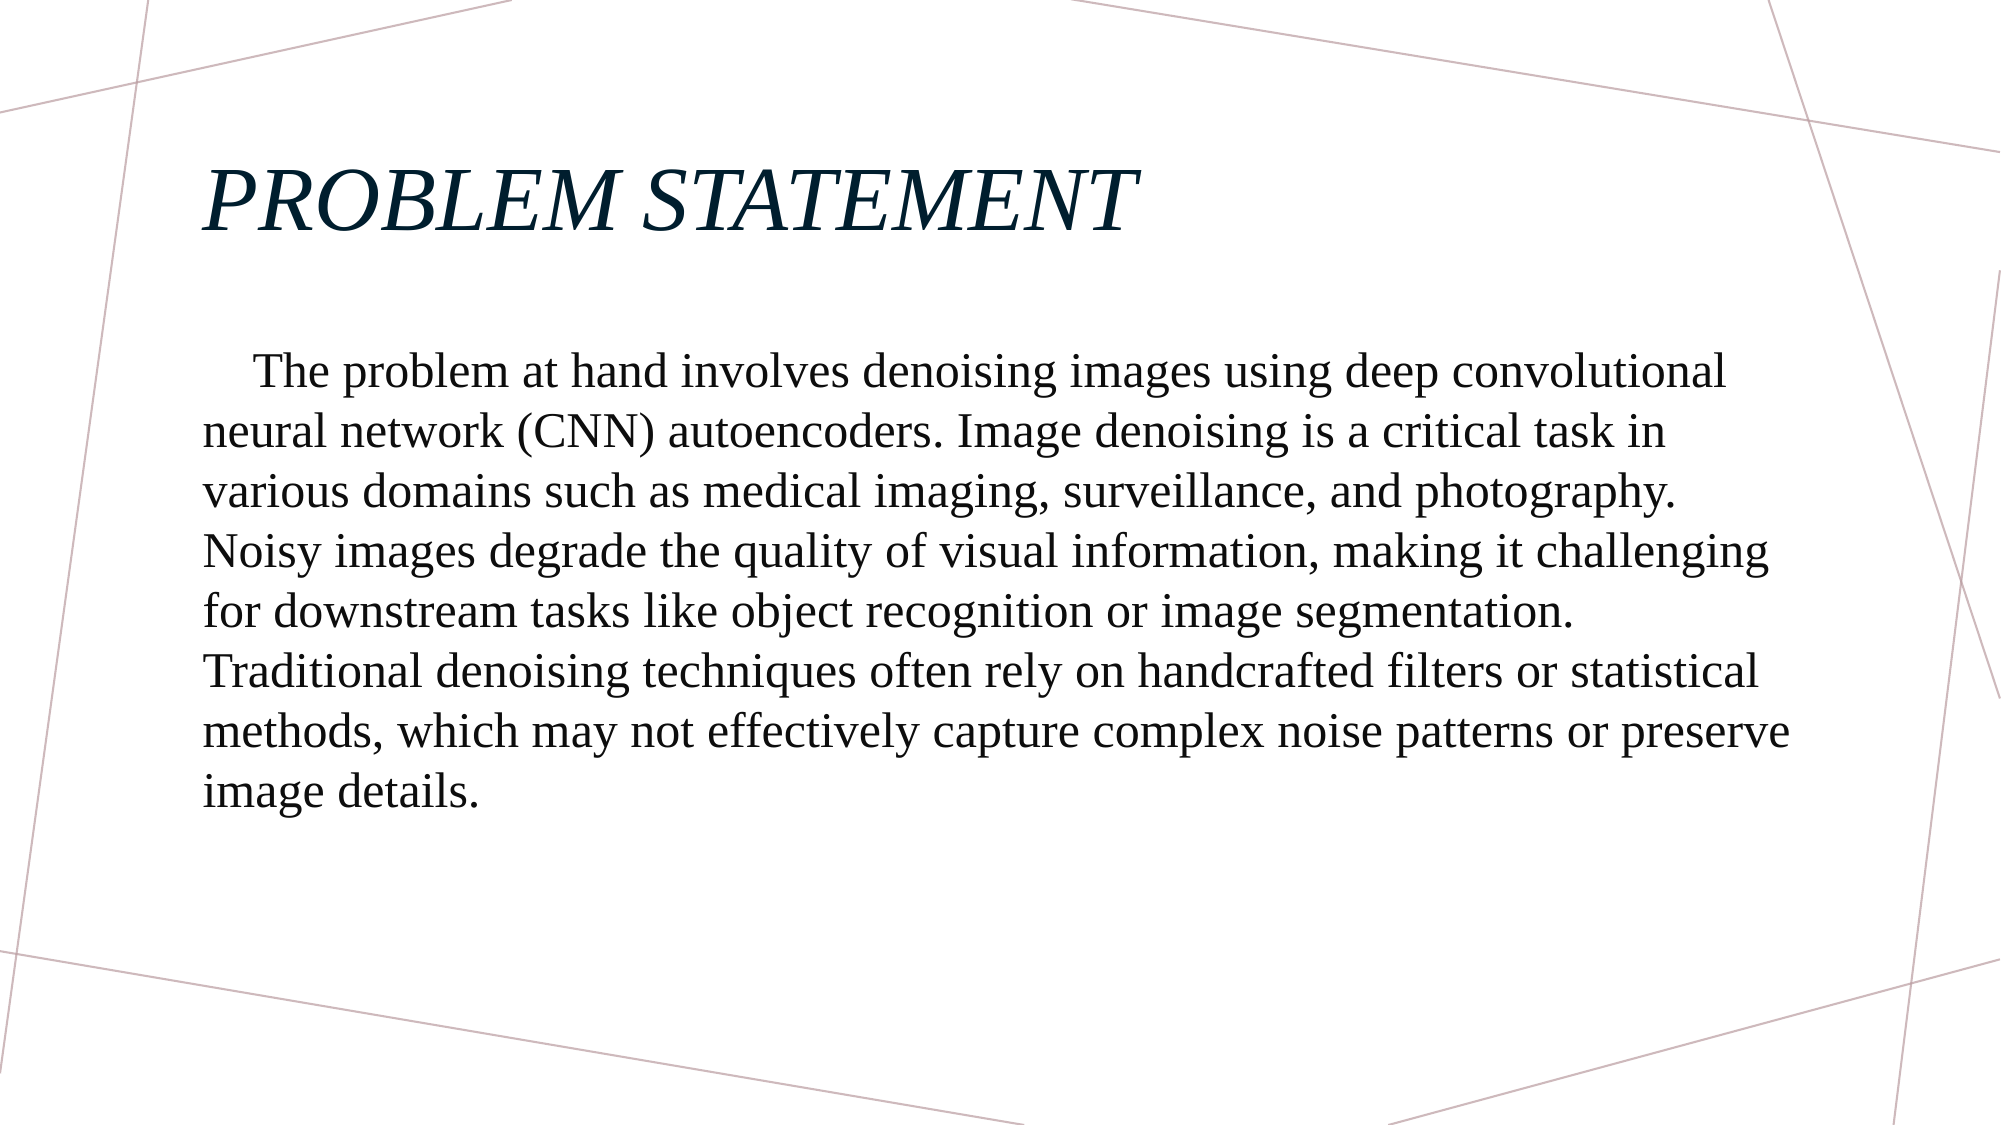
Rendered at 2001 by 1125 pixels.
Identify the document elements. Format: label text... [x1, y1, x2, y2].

title PROBLEM STATEMENT [187, 87, 1813, 315]
list The problem at hand involves denoising images using deep convolutional neural network (CNN) autoencoders. Image denoising is a critical task in various domains such as medical imaging, surveillance, and photography. Noisy images degrade the quality of visual information, making it challenging for downstream tasks like object recognition or image segmentation. Traditional denoising techniques often rely on handcrafted filters or statistical methods, which may not effectively capture complex noise patterns or preserve image details. [187, 329, 1813, 990]
